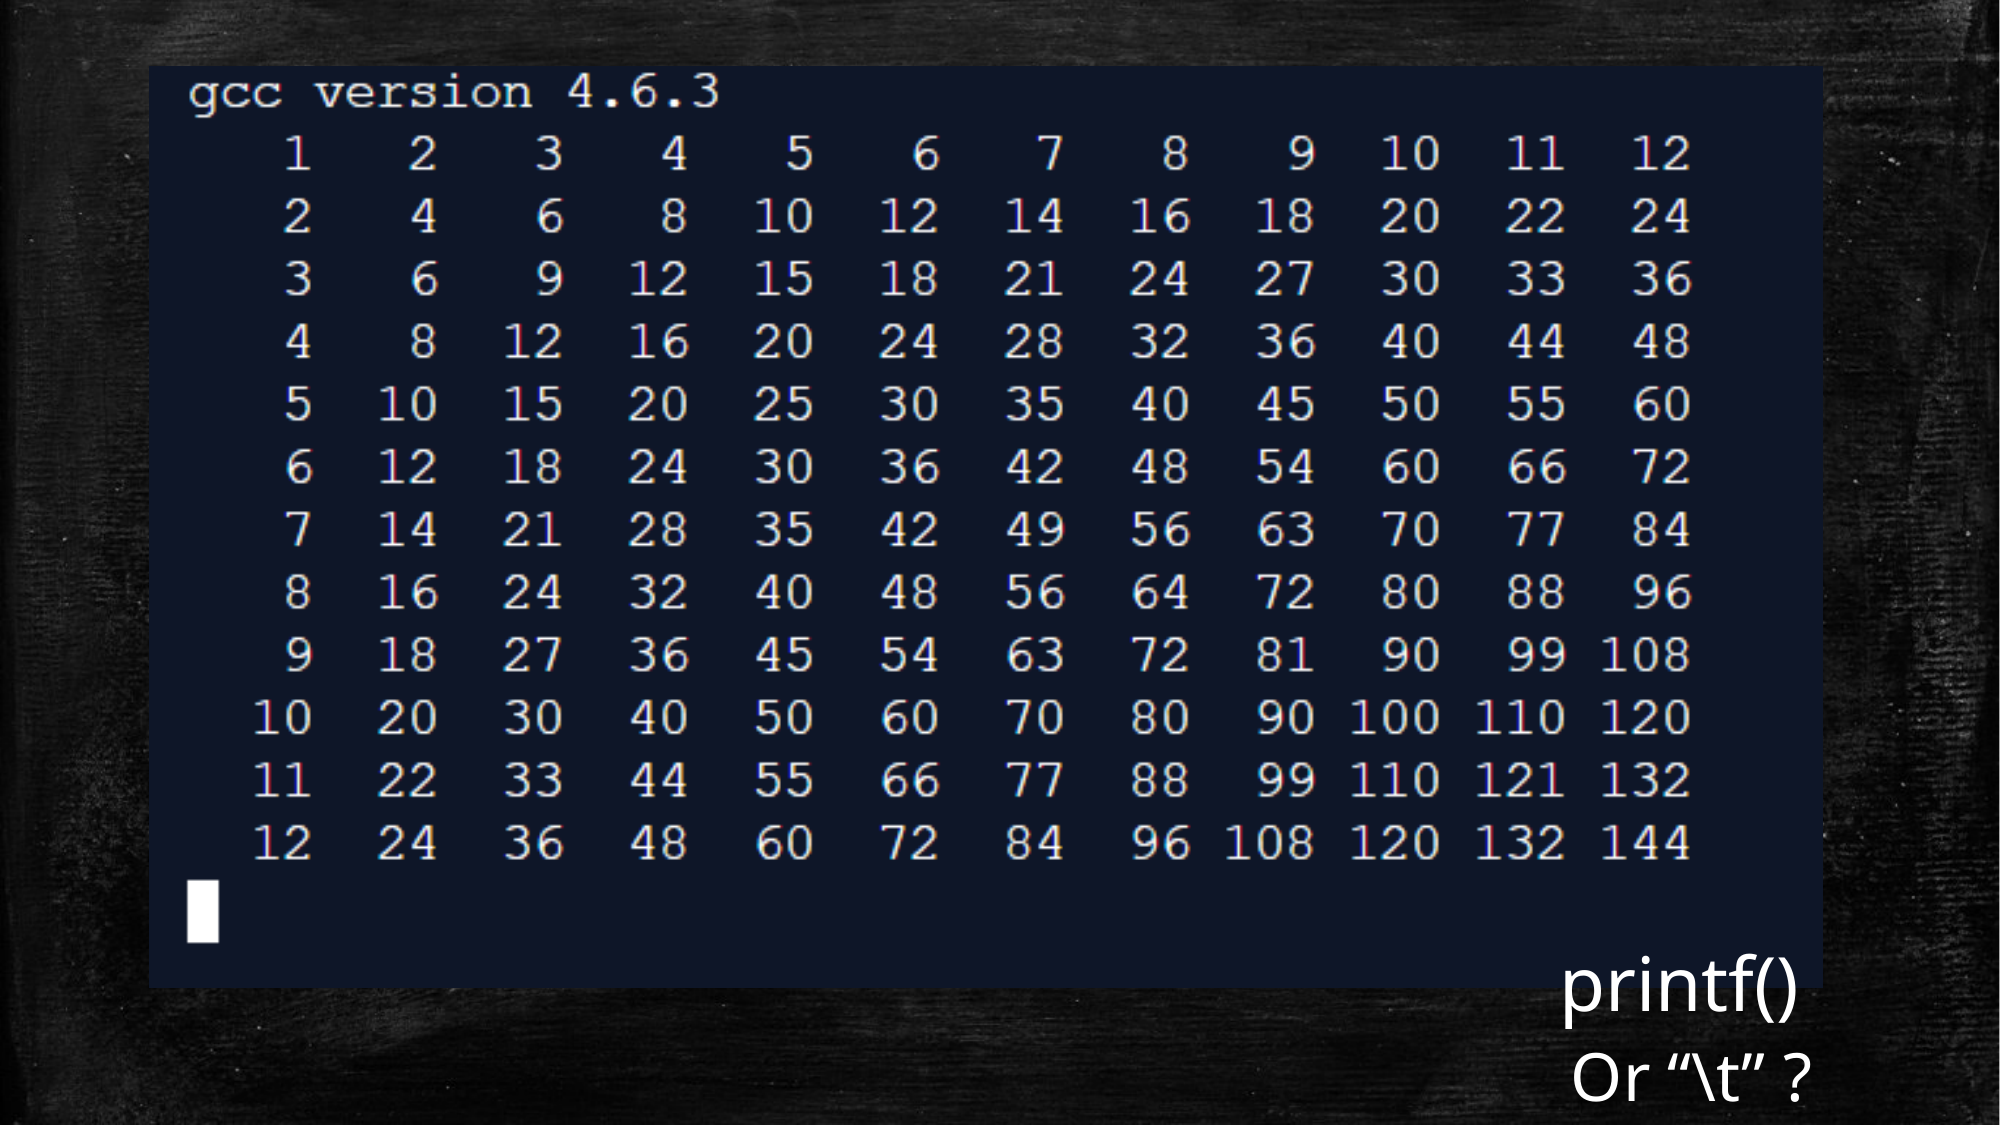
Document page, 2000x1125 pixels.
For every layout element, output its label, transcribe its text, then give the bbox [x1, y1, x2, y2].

text_box printf() [1544, 988, 1815, 1035]
picture [149, 66, 1823, 988]
text_box Or “\t” ? [1555, 1036, 1827, 1123]
